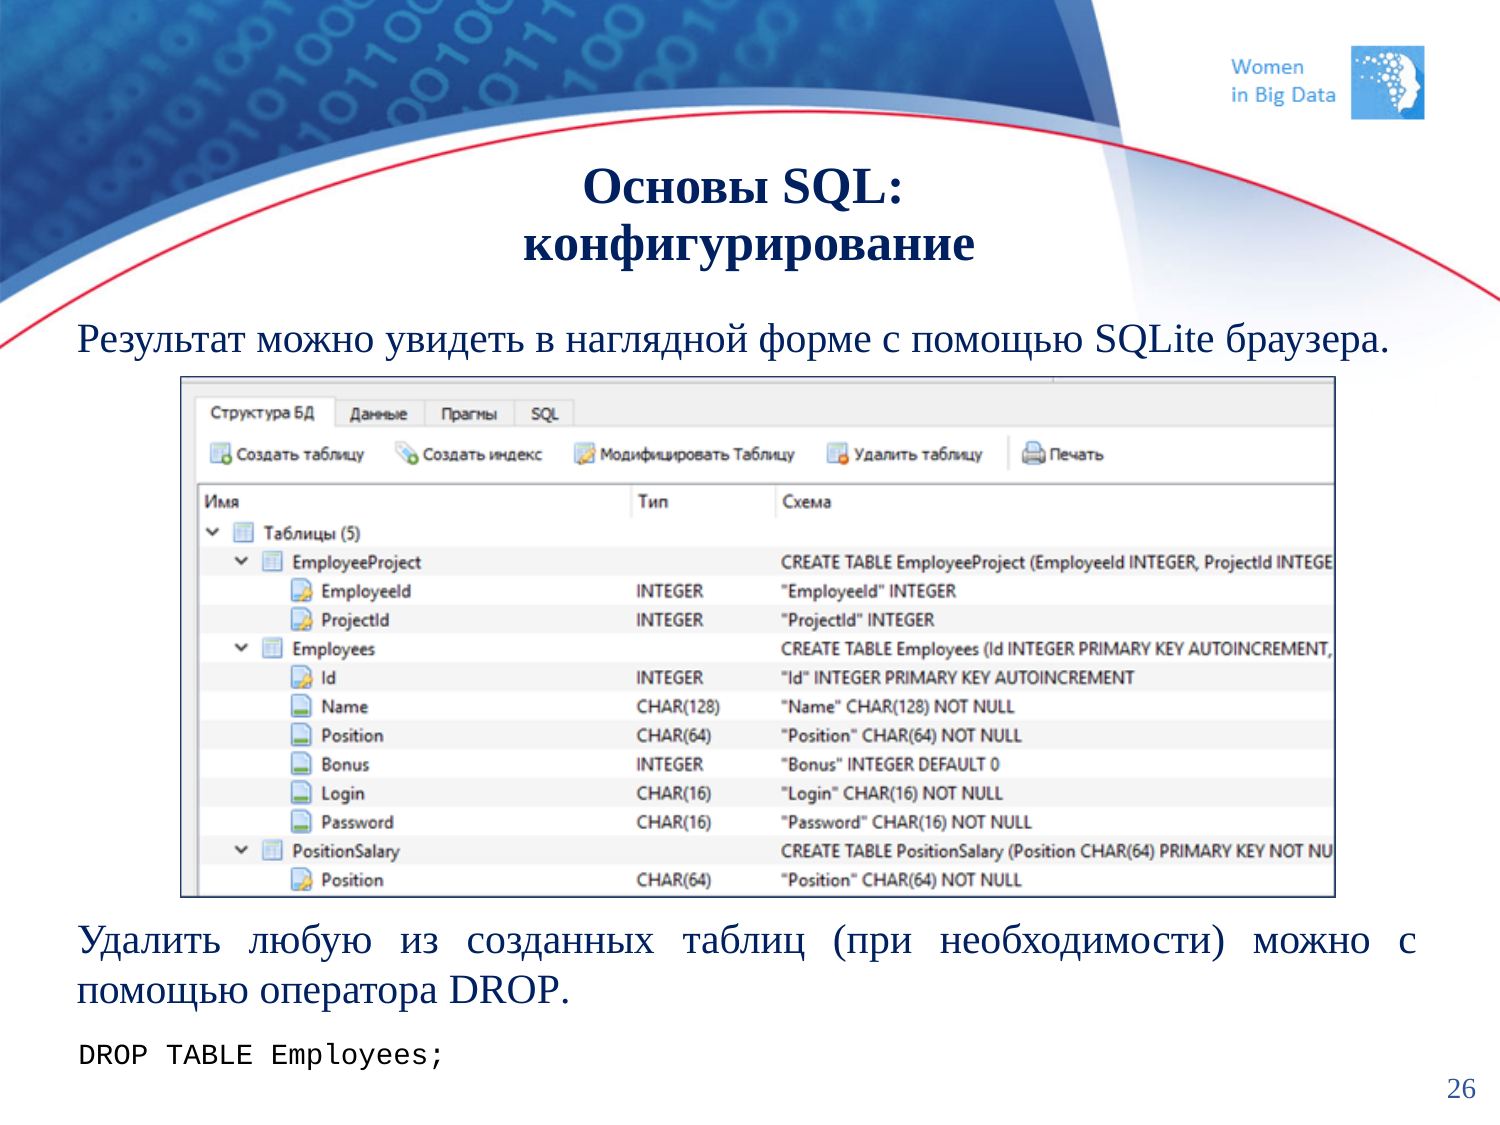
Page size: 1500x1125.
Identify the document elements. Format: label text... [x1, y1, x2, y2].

text_box Удалить любую из созданных таблиц (при необходимости) можно с помощью оператора DROP. [62, 904, 1433, 1020]
picture [0, 279, 1500, 1125]
text_box 26 [1423, 1046, 1500, 1125]
title Основы SQL: конфигурирование [0, 150, 1500, 279]
text_box Результат можно увидеть в наглядной форме с помощью SQLite браузера. [62, 303, 1453, 369]
picture [0, 0, 1500, 150]
text_box DROP TABLE Employees; [63, 1028, 461, 1078]
